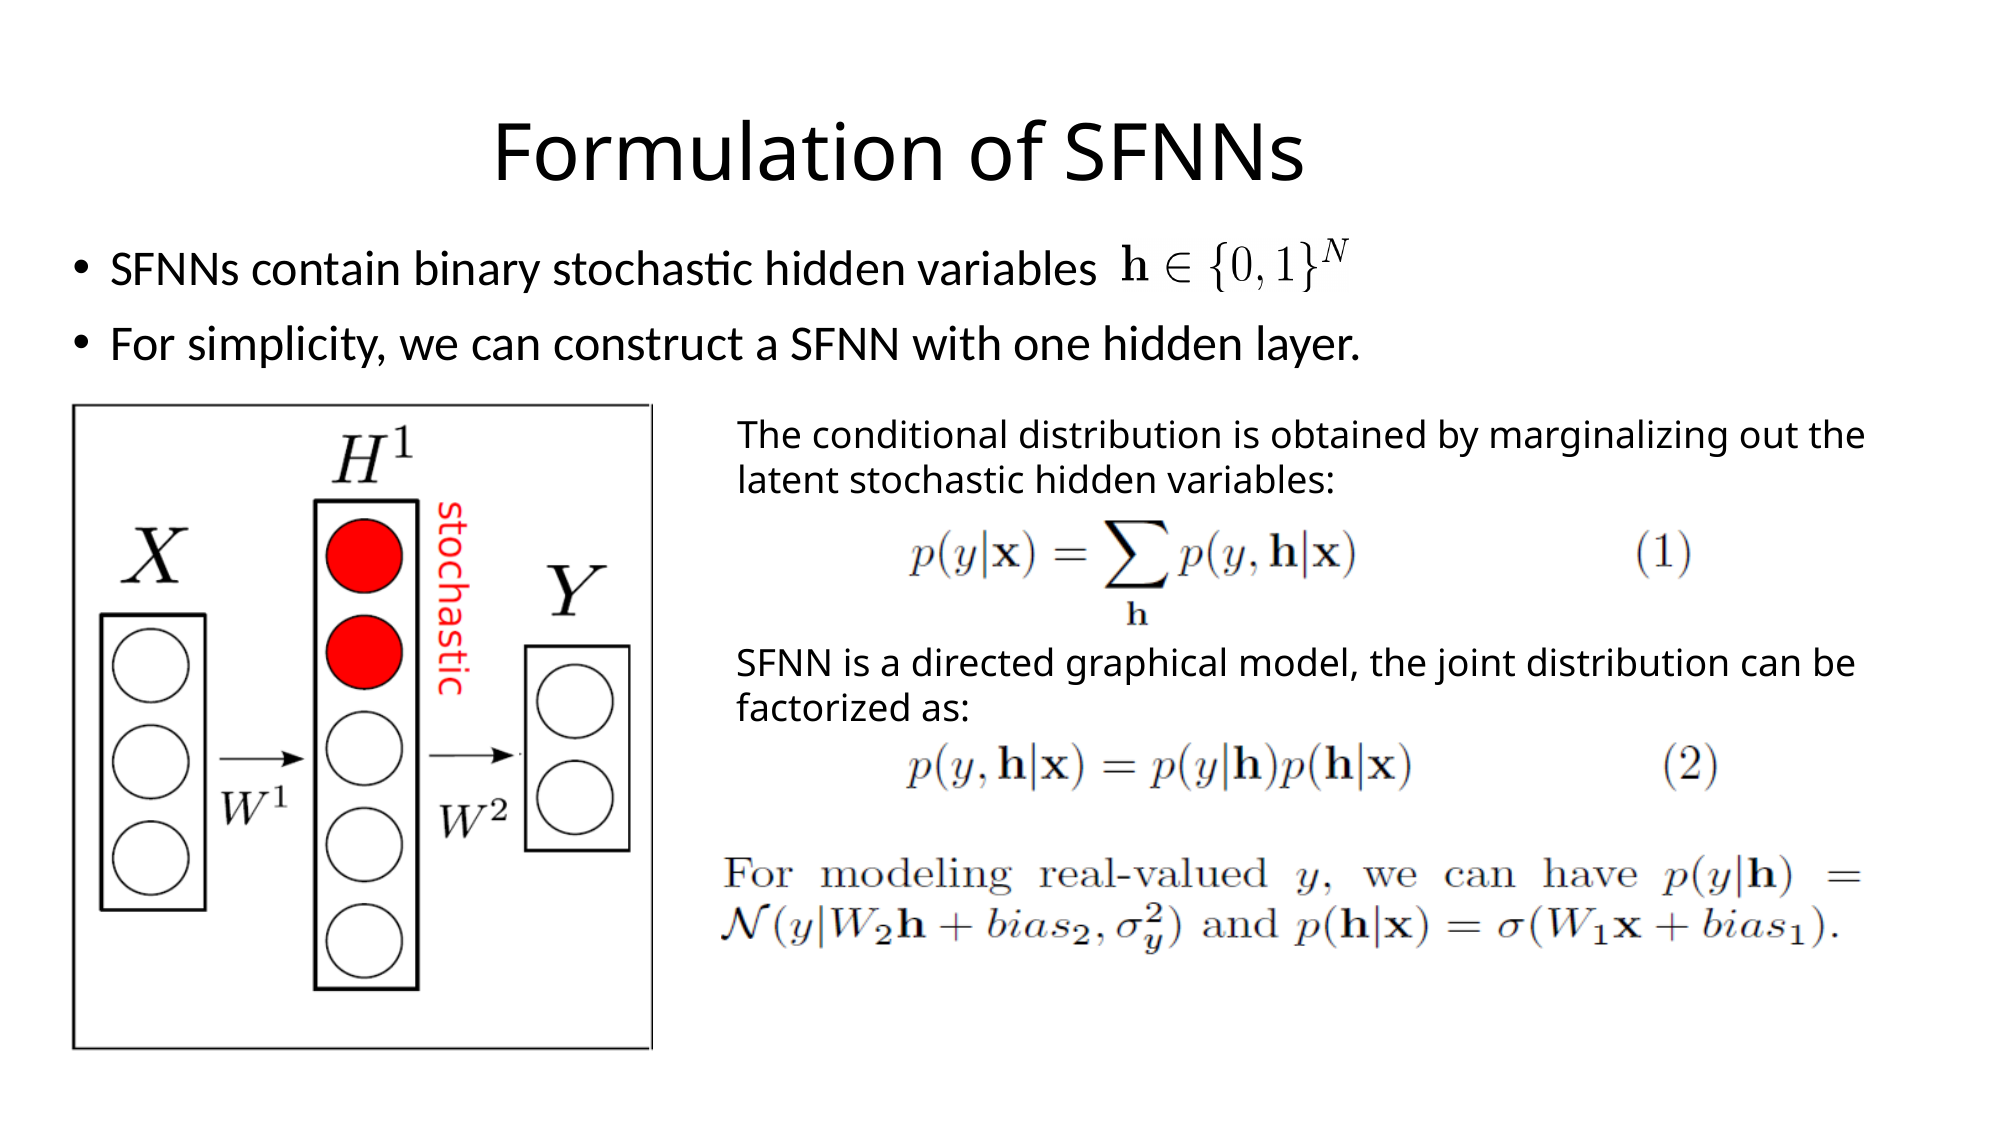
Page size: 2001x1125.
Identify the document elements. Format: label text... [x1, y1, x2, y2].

text_box SFNN is a directed graphical model, the joint distribution can be factorized as: [721, 631, 1922, 737]
list SFNNs contain binary stochastic hidden variables For simplicity, we can construct a SFNN with one hidden layer. [57, 234, 1379, 387]
title Formulation of SFNNs [106, 74, 1693, 235]
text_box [1120, 234, 1351, 297]
picture [721, 848, 1874, 960]
picture [894, 727, 1722, 809]
text_box The conditional distribution is obtained by marginalizing out the latent stochastic hidden variables: [722, 404, 1906, 509]
picture [899, 516, 1722, 630]
picture [70, 402, 653, 1053]
